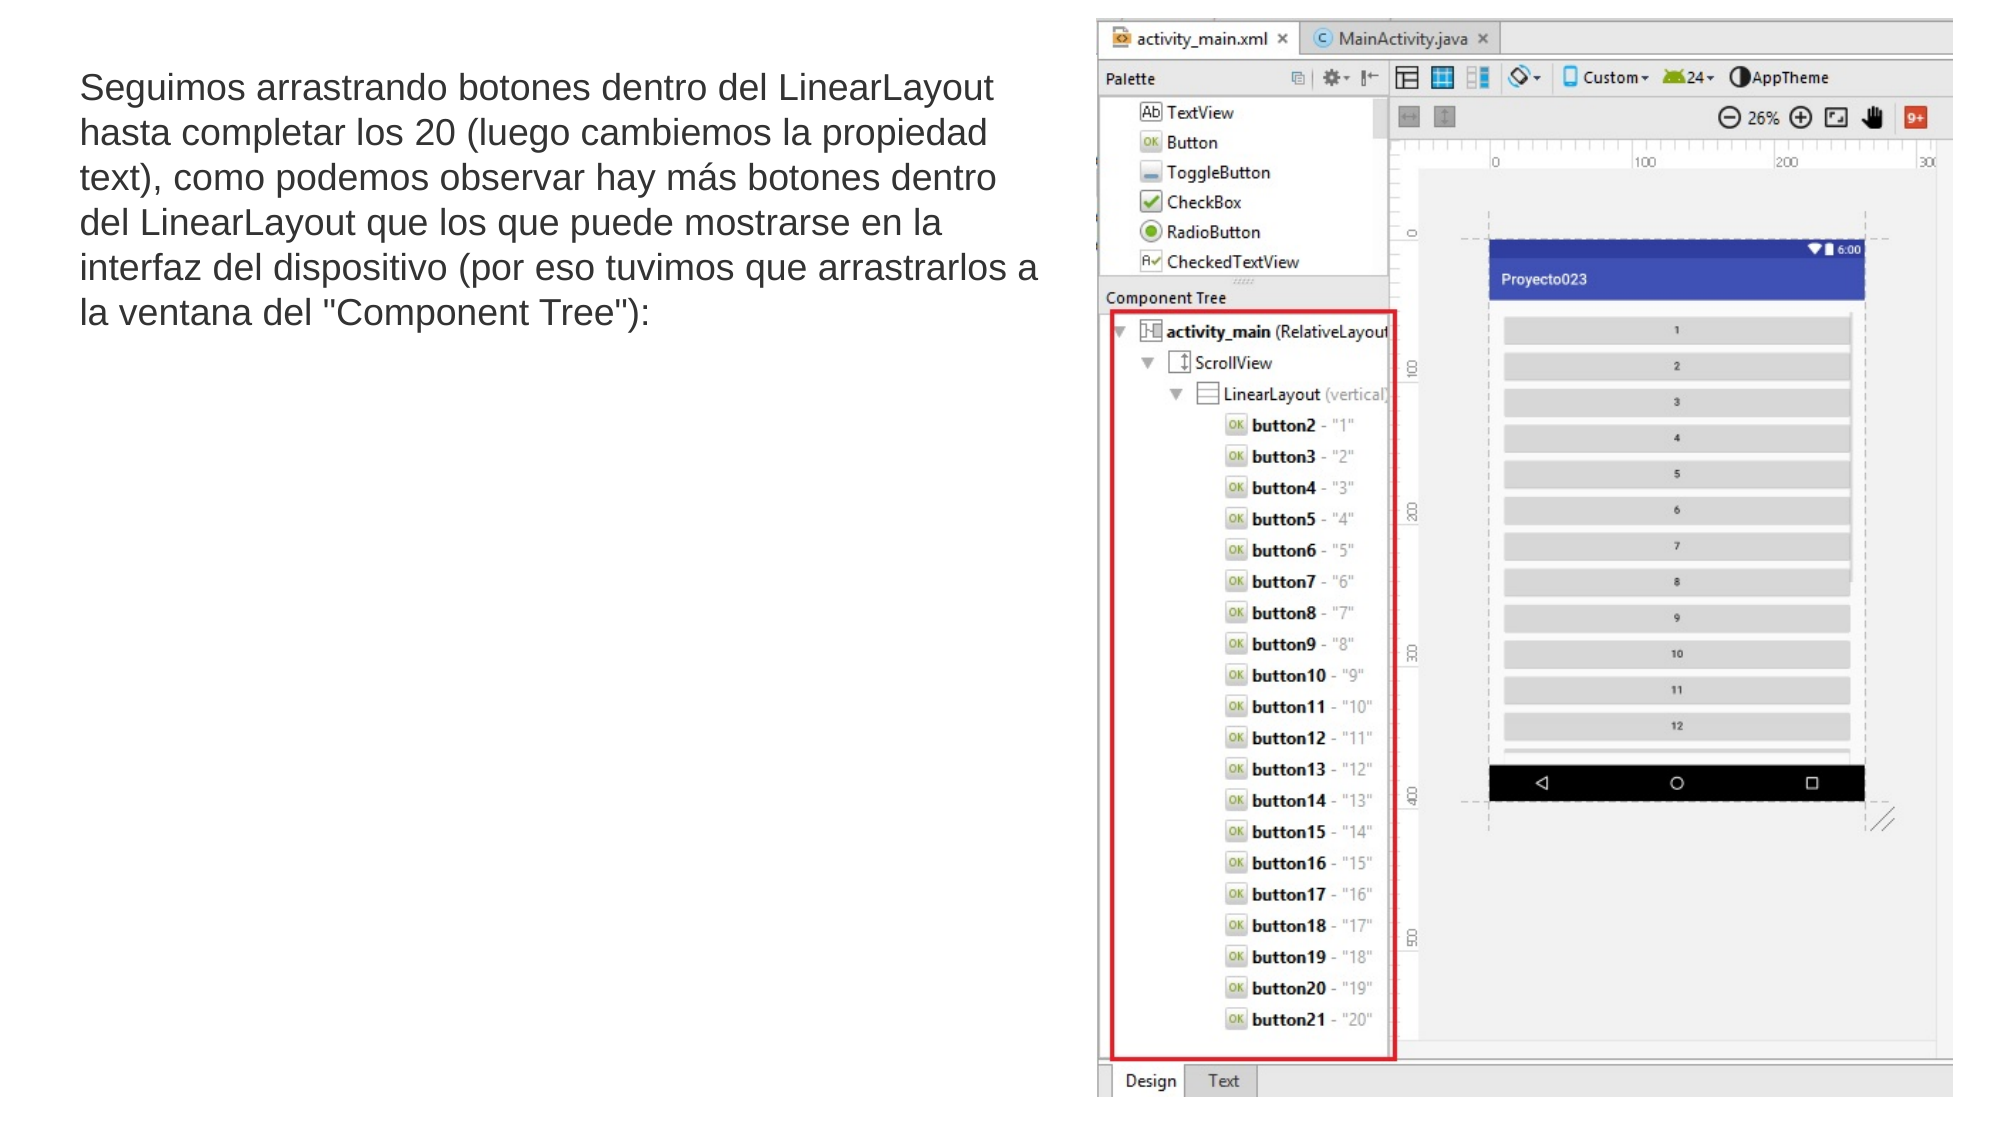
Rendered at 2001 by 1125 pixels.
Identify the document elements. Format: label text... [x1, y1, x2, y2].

text_box Seguimos arrastrando botones dentro del LinearLayout hasta completar los 20 (luego cambiemos la propiedad text), como podemos observar hay más botones dentro del LinearLayout que los que puede mostrarse en la interfaz del dispositivo (por eso tuvimos que arrastrarlos a la ventana del "Component Tree"): [64, 55, 1065, 341]
picture [1096, 18, 1953, 1097]
